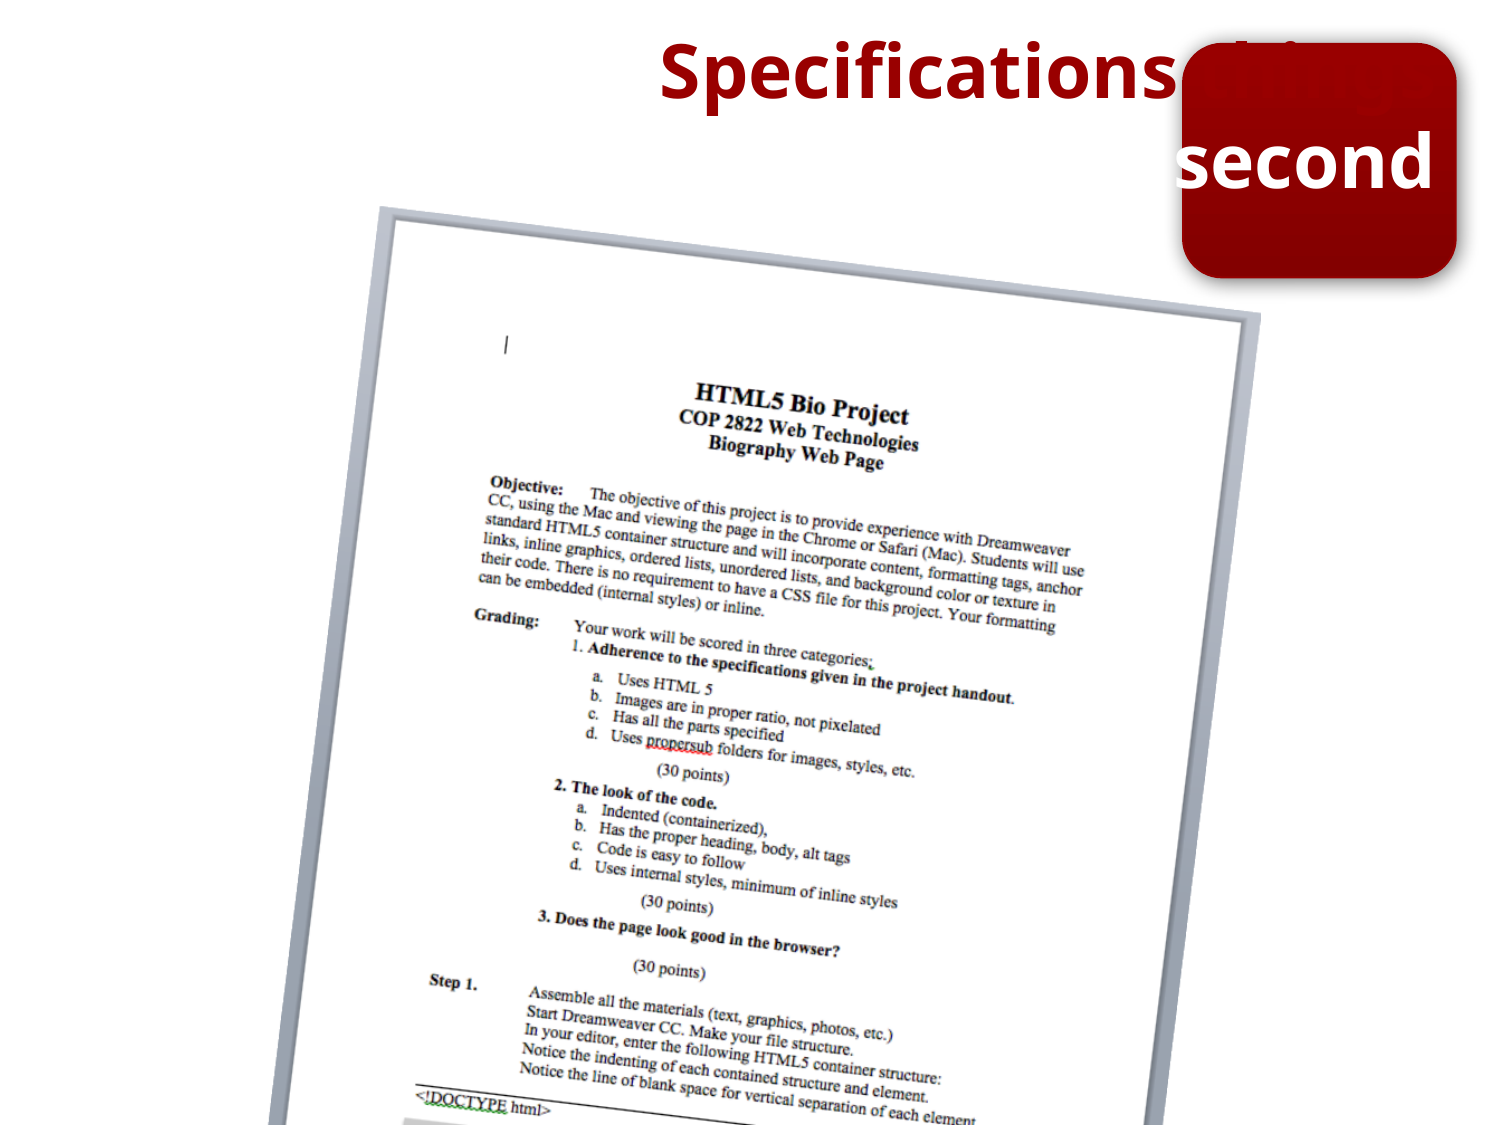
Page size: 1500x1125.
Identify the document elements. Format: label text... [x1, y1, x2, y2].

picture [269, 207, 1261, 1125]
title Specifications things second [425, 89, 1452, 211]
